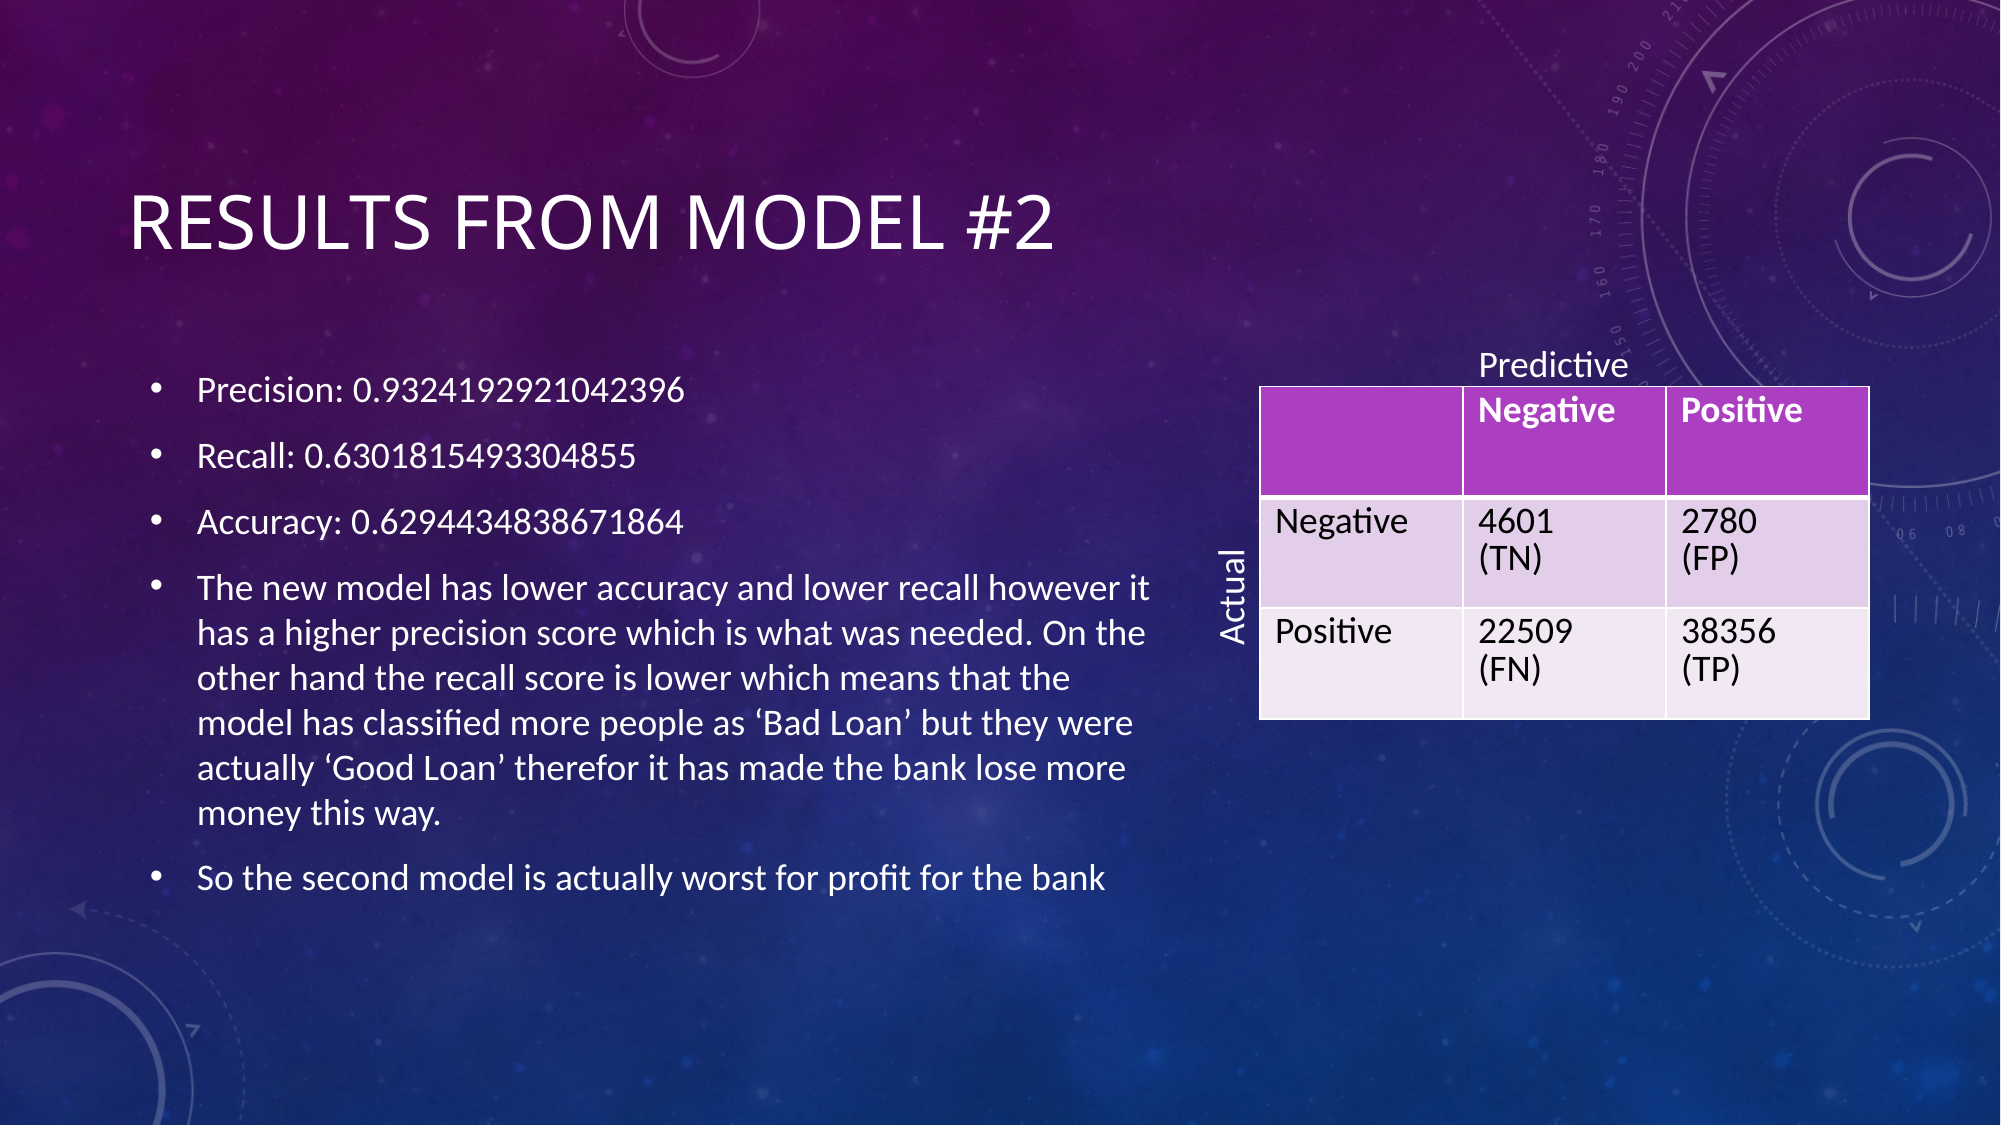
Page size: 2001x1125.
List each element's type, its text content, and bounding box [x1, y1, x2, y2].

table_cell Positive [1261, 609, 1462, 718]
text_box Predictive [1463, 332, 2000, 393]
table_header Negative [1464, 393, 1665, 495]
table_cell 38356 (TP) [1667, 609, 1868, 718]
table_cell 4601 (TN) [1464, 500, 1665, 607]
title Results from model #2 [1260, 99, 1775, 339]
table_cell 22509 (FN) [1464, 609, 1665, 718]
table_cell 2780 (FP) [1667, 500, 1868, 607]
title Results from model #2 [112, 99, 1199, 339]
table_cell Negative [1261, 500, 1462, 607]
table_header [1261, 387, 1462, 495]
list Precision: 0.9324192921042396 Recall: 0.6301815493304855 Accuracy: 0.6294434838671864 The new model has lower accuracy and lower recall however it has a higher precision score which is what was needed. On the other hand the recall score is lower which means that the model has classified more people as ‘Bad Loan’ but they were actually ‘Good Loan’ therefor it has made the bank lose more money this way. So the second model is actually worst for profit for the bank [134, 332, 1173, 931]
text_box Actual [1199, 58, 1260, 661]
picture [0, 0, 2001, 1125]
table_header Positive [1667, 393, 1868, 495]
